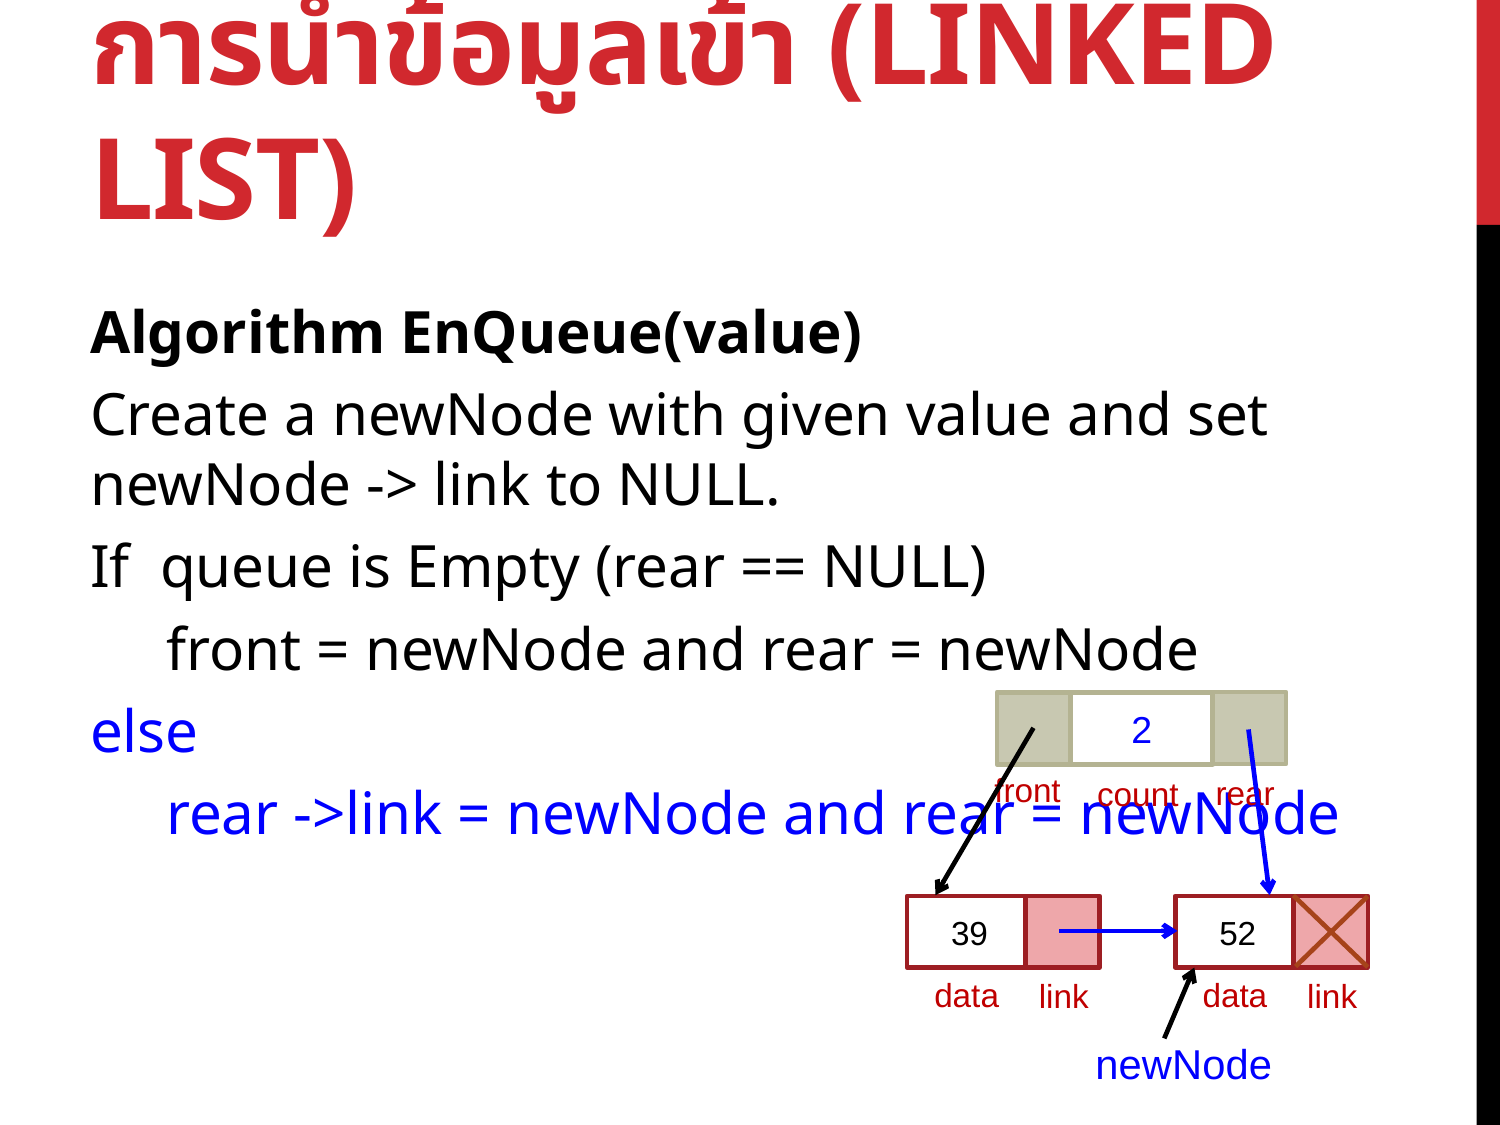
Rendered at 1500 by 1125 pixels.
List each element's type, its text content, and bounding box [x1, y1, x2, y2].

text_box newNode [1080, 1030, 1288, 1096]
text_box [1248, 728, 1271, 896]
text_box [1174, 895, 1374, 1024]
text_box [978, 691, 1291, 822]
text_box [1292, 894, 1369, 968]
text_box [906, 895, 1105, 1024]
list Algorithm EnQueue(value) Create a newNode with given value and set newNode -> link to NULL. If queue is Empty (rear == NULL) front = newNode and rear = newNode else rear ->link = newNode and rear = newNode [75, 287, 1388, 1005]
title การนำข้อมูลเข้า (linked list) [75, 25, 1388, 250]
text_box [1163, 967, 1195, 1039]
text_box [934, 727, 1034, 896]
